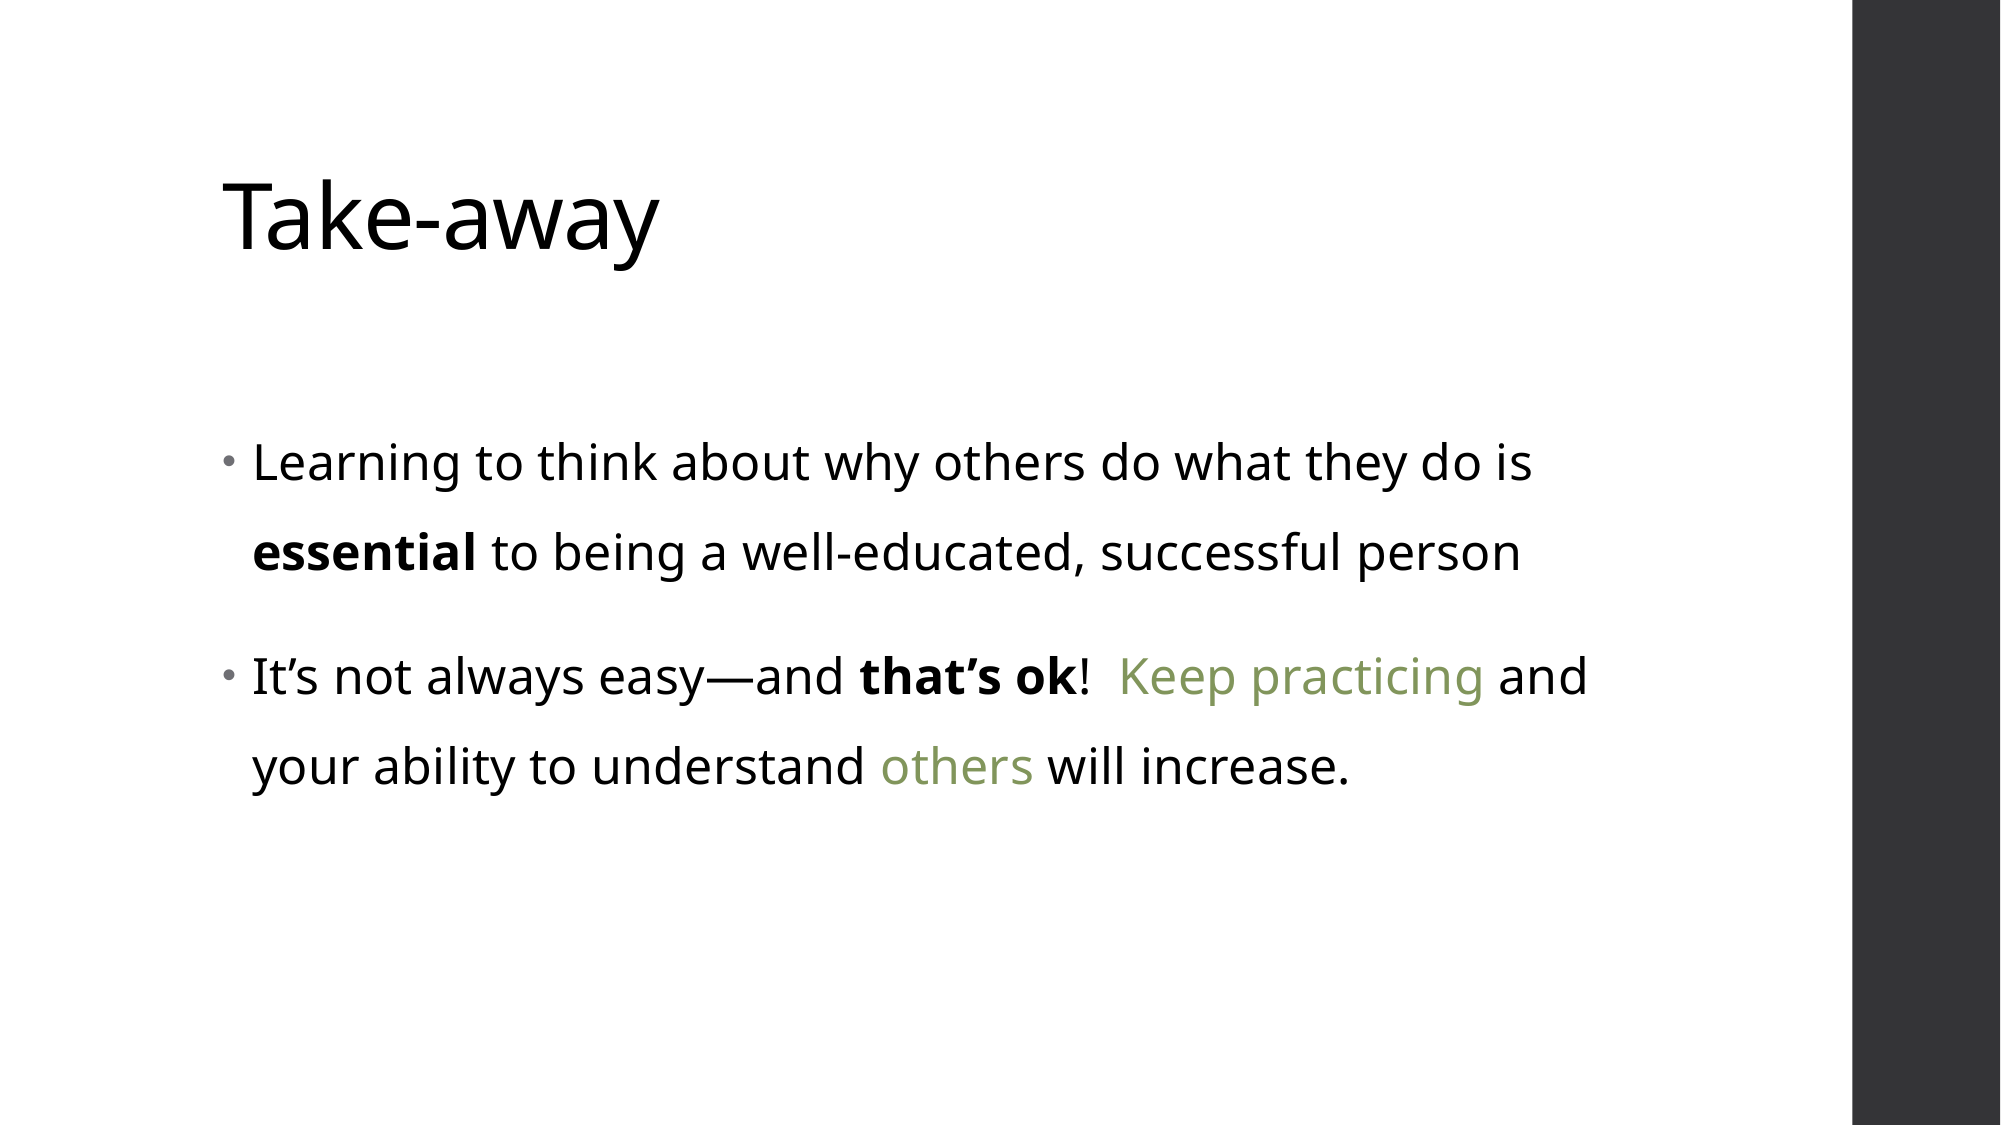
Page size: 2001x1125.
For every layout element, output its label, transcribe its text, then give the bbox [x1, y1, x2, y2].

title Take-away [206, 60, 1797, 278]
list Learning to think about why others do what they do is essential to being a well-educated, successful person It’s not always easy—and that’s ok! Keep practicing and your ability to understand others will increase. [206, 299, 1617, 1014]
